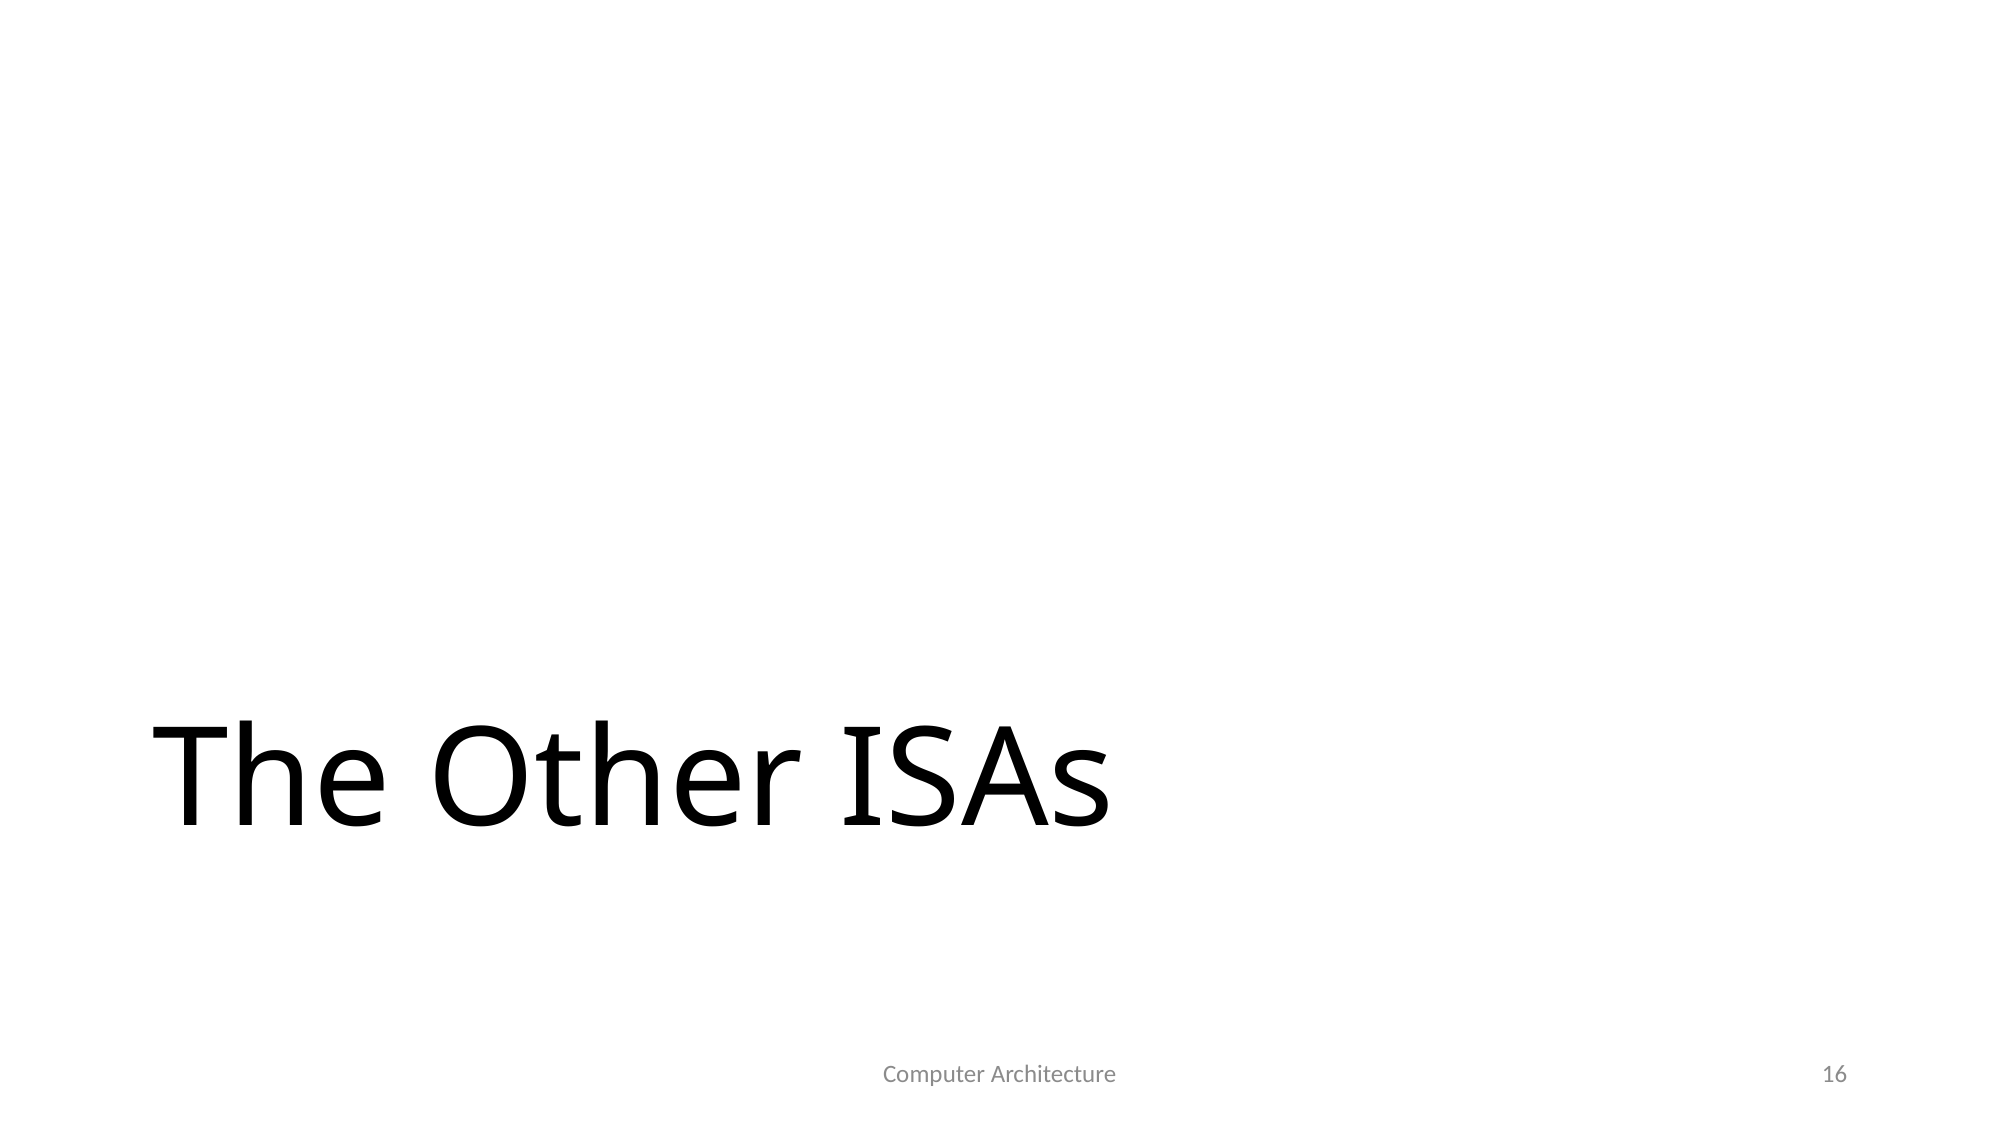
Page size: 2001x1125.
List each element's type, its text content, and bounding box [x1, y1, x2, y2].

footer Computer Architecture [662, 1042, 1338, 1103]
title The Other ISAs [137, 184, 1168, 863]
slide_number 16 [1412, 1042, 1863, 1103]
